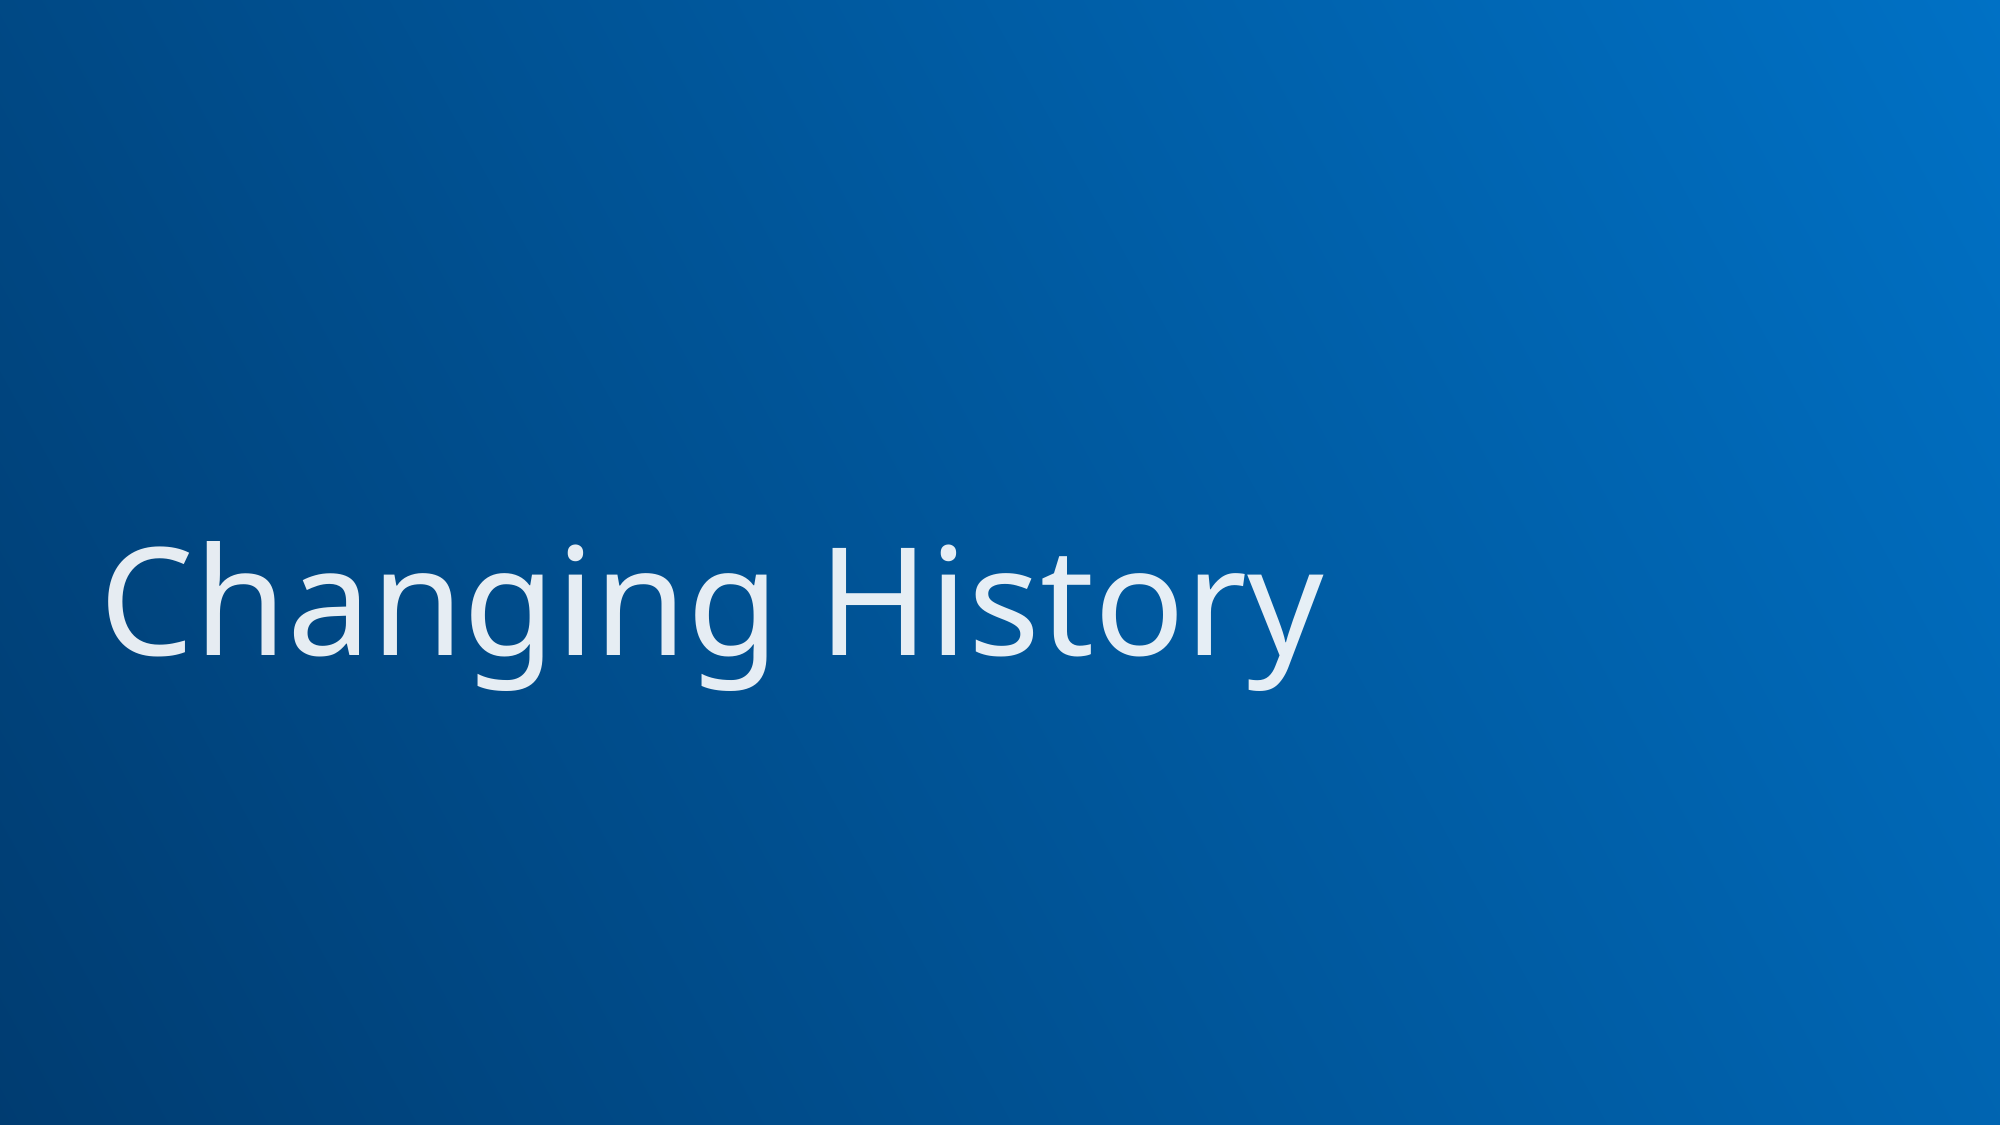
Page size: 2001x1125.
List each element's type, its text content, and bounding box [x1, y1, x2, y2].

title Changing History [99, 461, 1800, 685]
